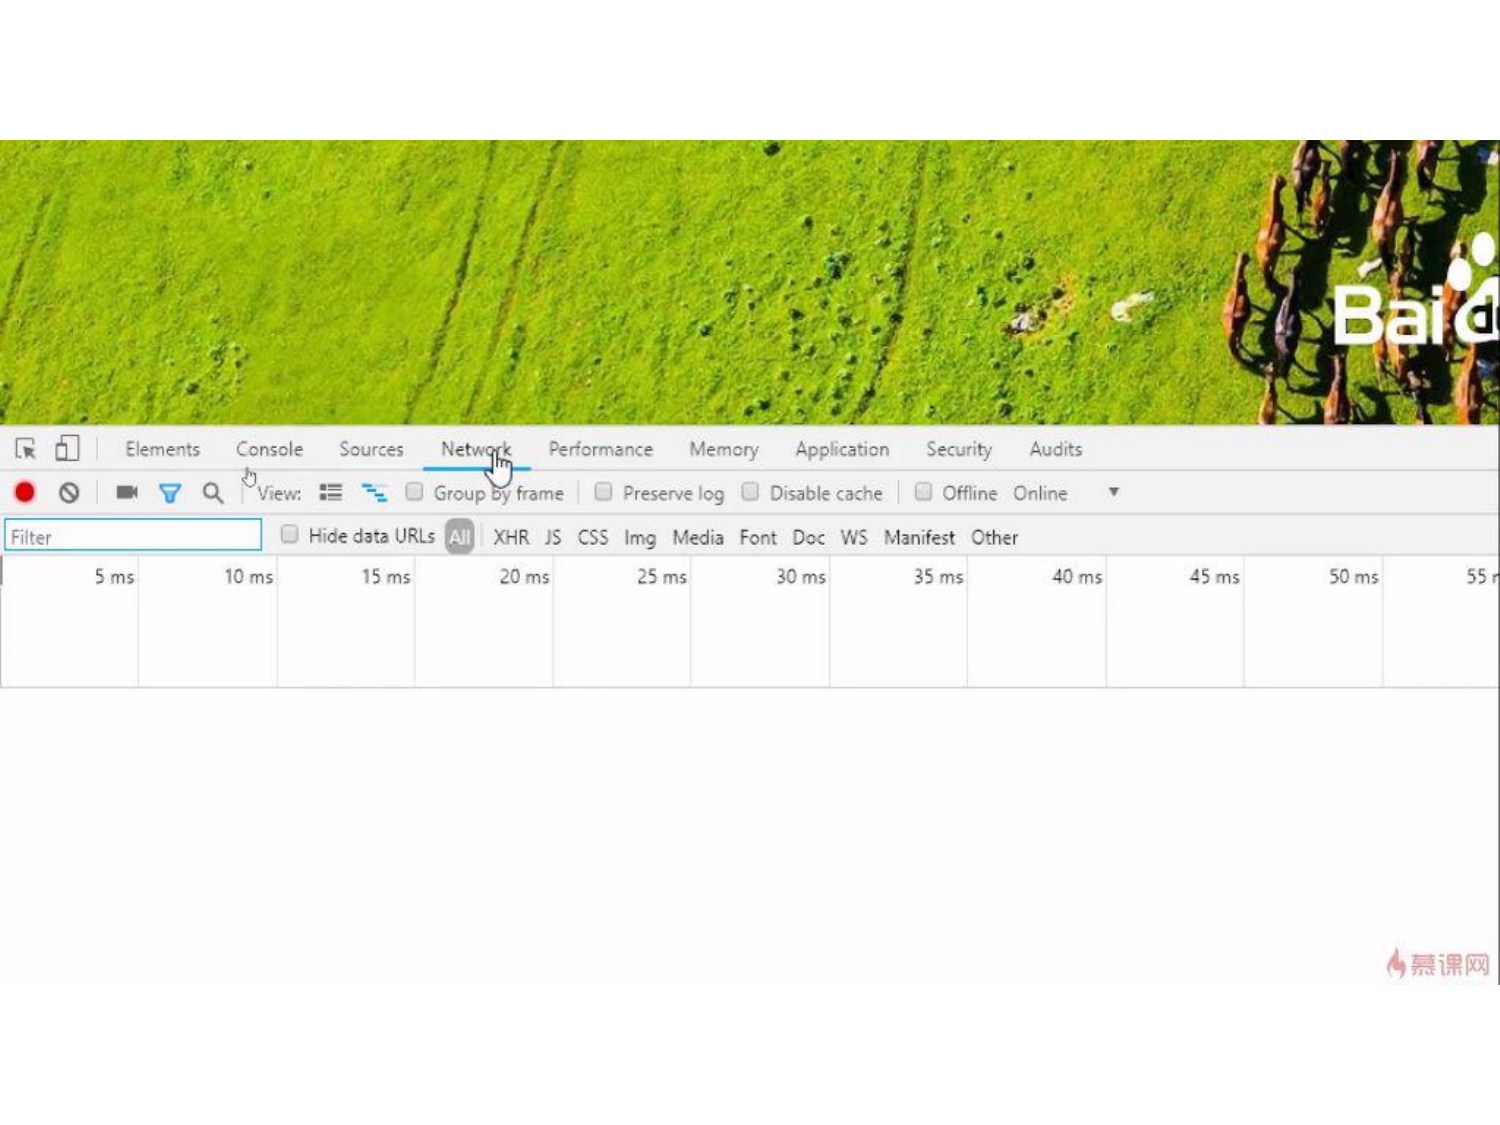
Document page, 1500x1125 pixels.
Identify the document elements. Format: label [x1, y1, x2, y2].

picture [0, 140, 1500, 985]
